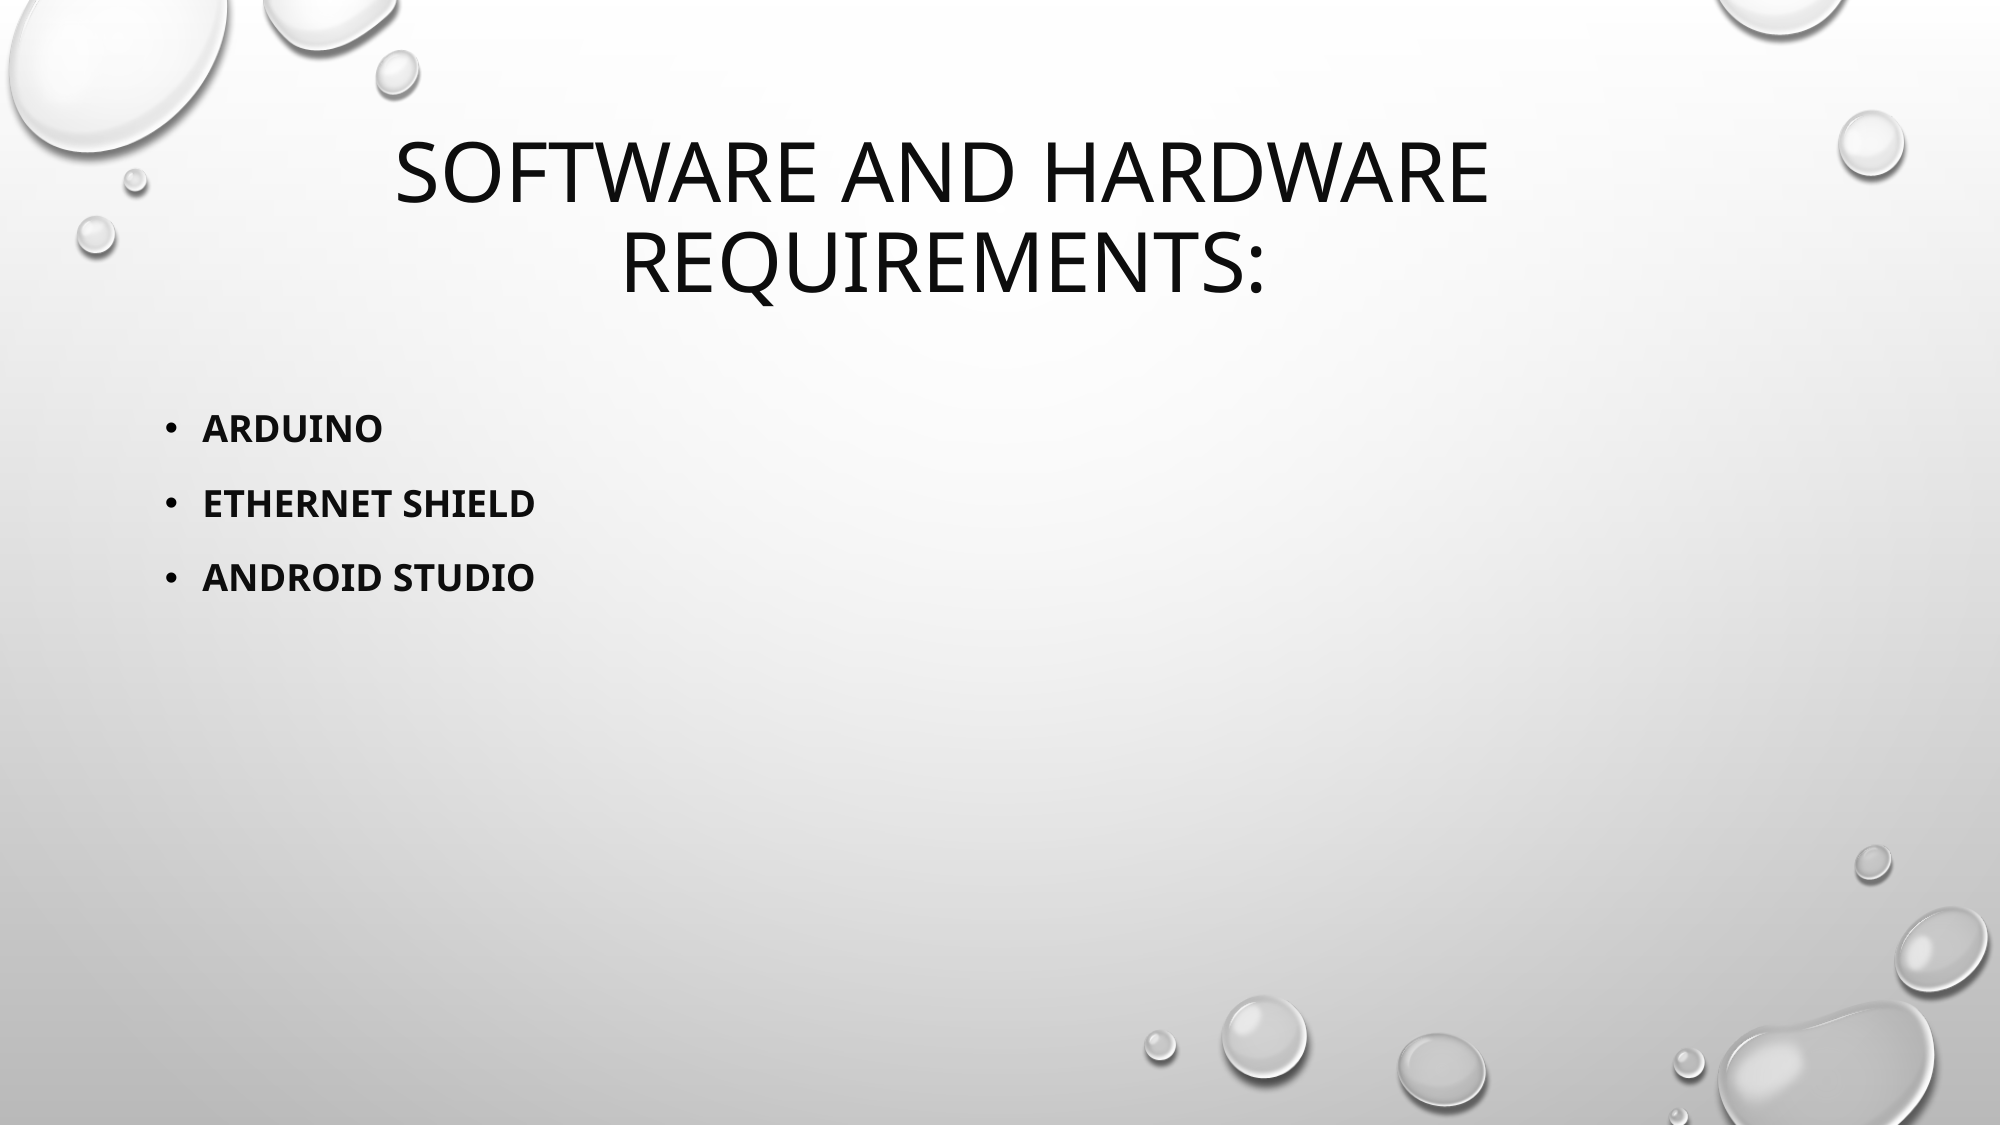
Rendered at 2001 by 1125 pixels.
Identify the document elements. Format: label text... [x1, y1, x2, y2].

picture [0, 0, 2000, 1125]
title Software and Hardware requirements: [149, 101, 1738, 339]
list Arduino Ethernet shield Android Studio [149, 388, 1850, 950]
